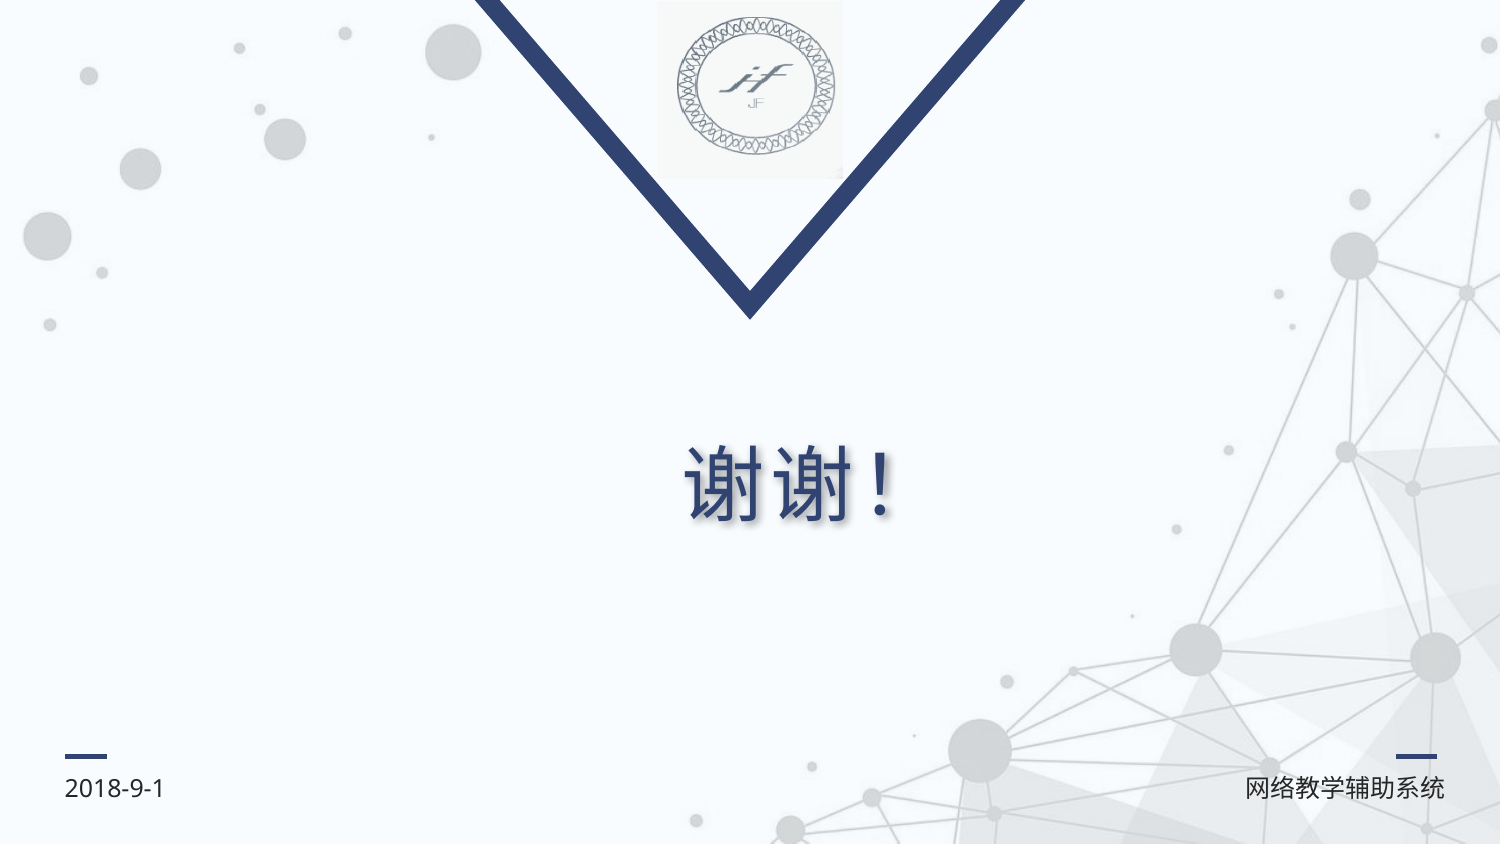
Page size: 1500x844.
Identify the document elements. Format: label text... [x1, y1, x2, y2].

picture [657, 1, 843, 179]
text_box 2018-9-1 [49, 765, 182, 811]
text_box [485, 0, 1015, 307]
text_box 网络教学辅助系统 [1230, 765, 1461, 841]
text_box 谢谢！ [666, 425, 961, 540]
